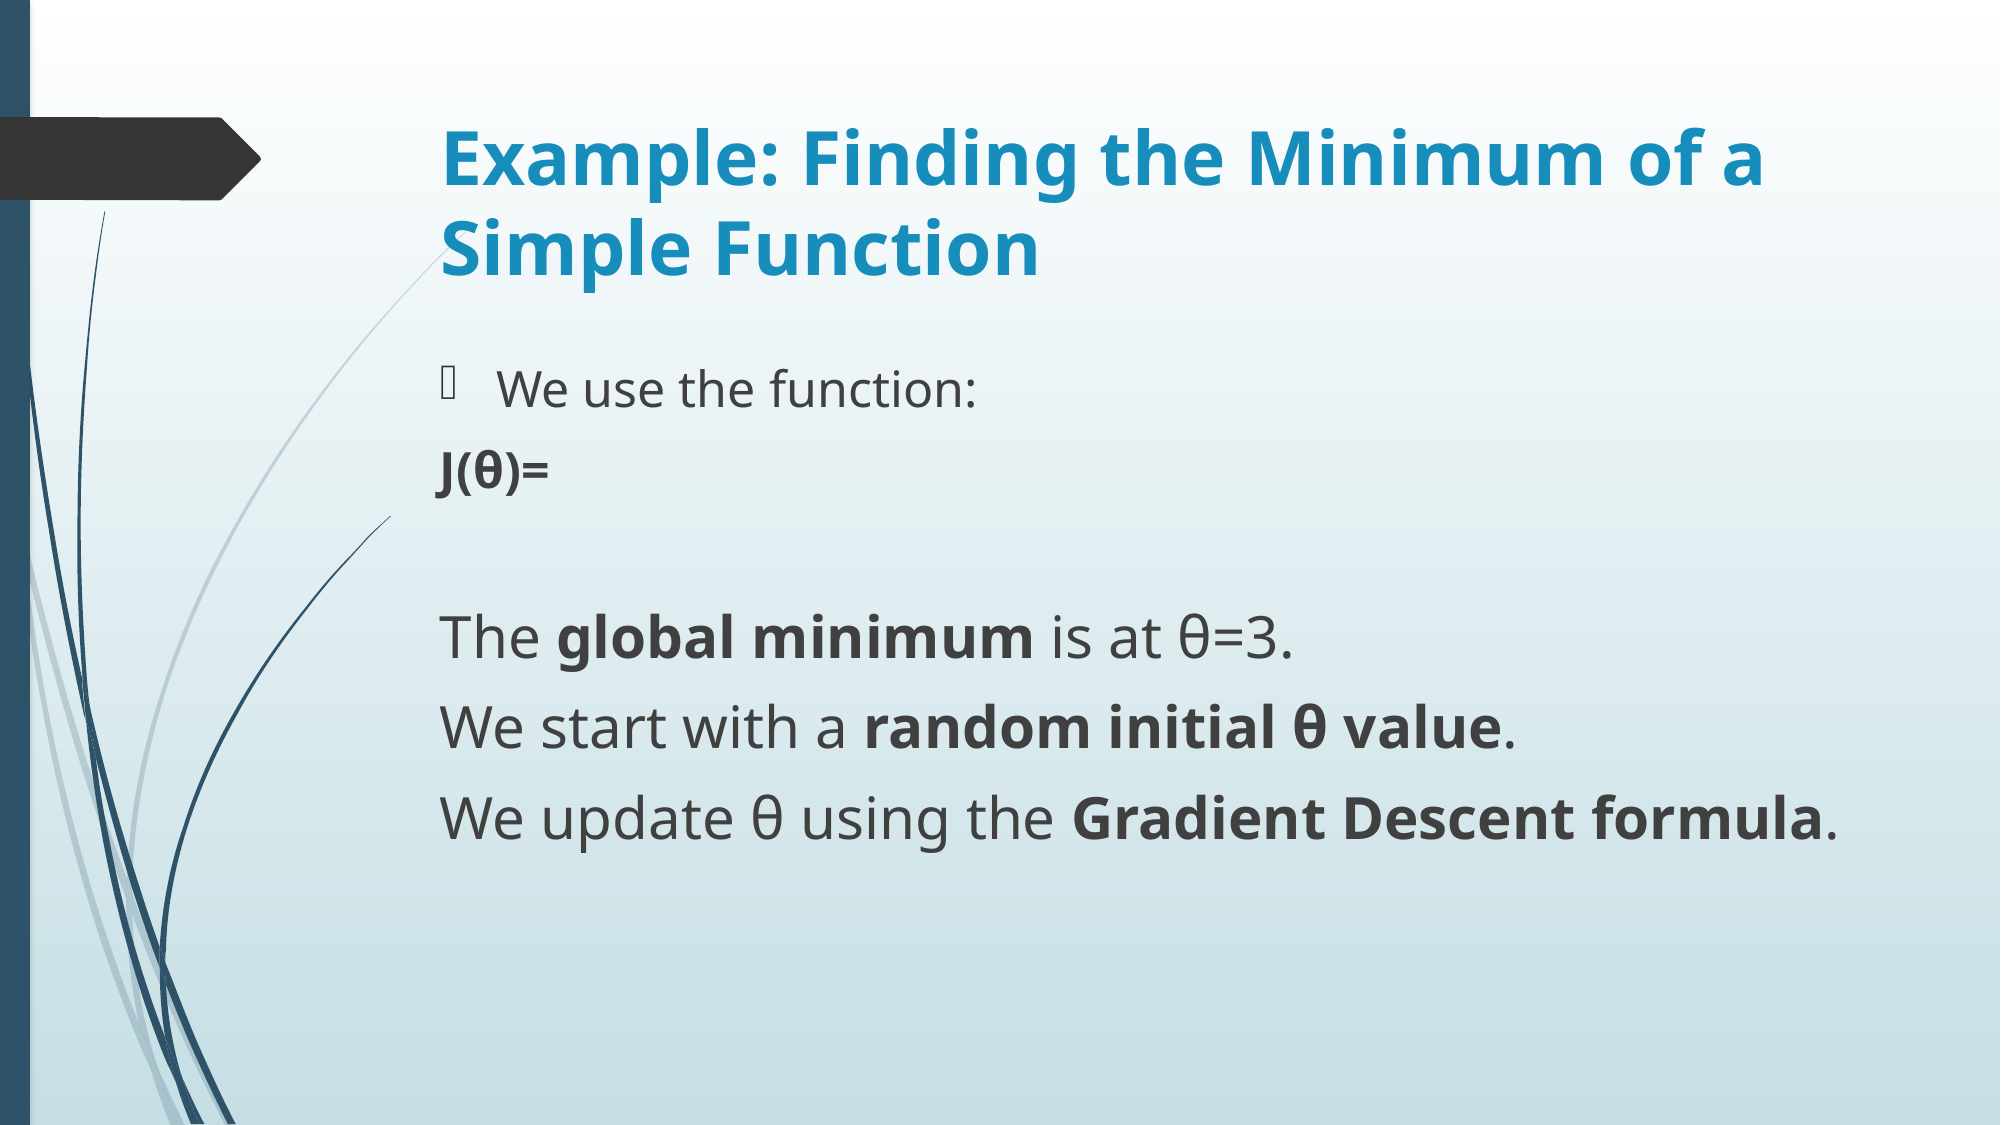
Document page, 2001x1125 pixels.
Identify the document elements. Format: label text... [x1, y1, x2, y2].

title Example: Finding the Minimum of a Simple Function [425, 102, 1888, 313]
